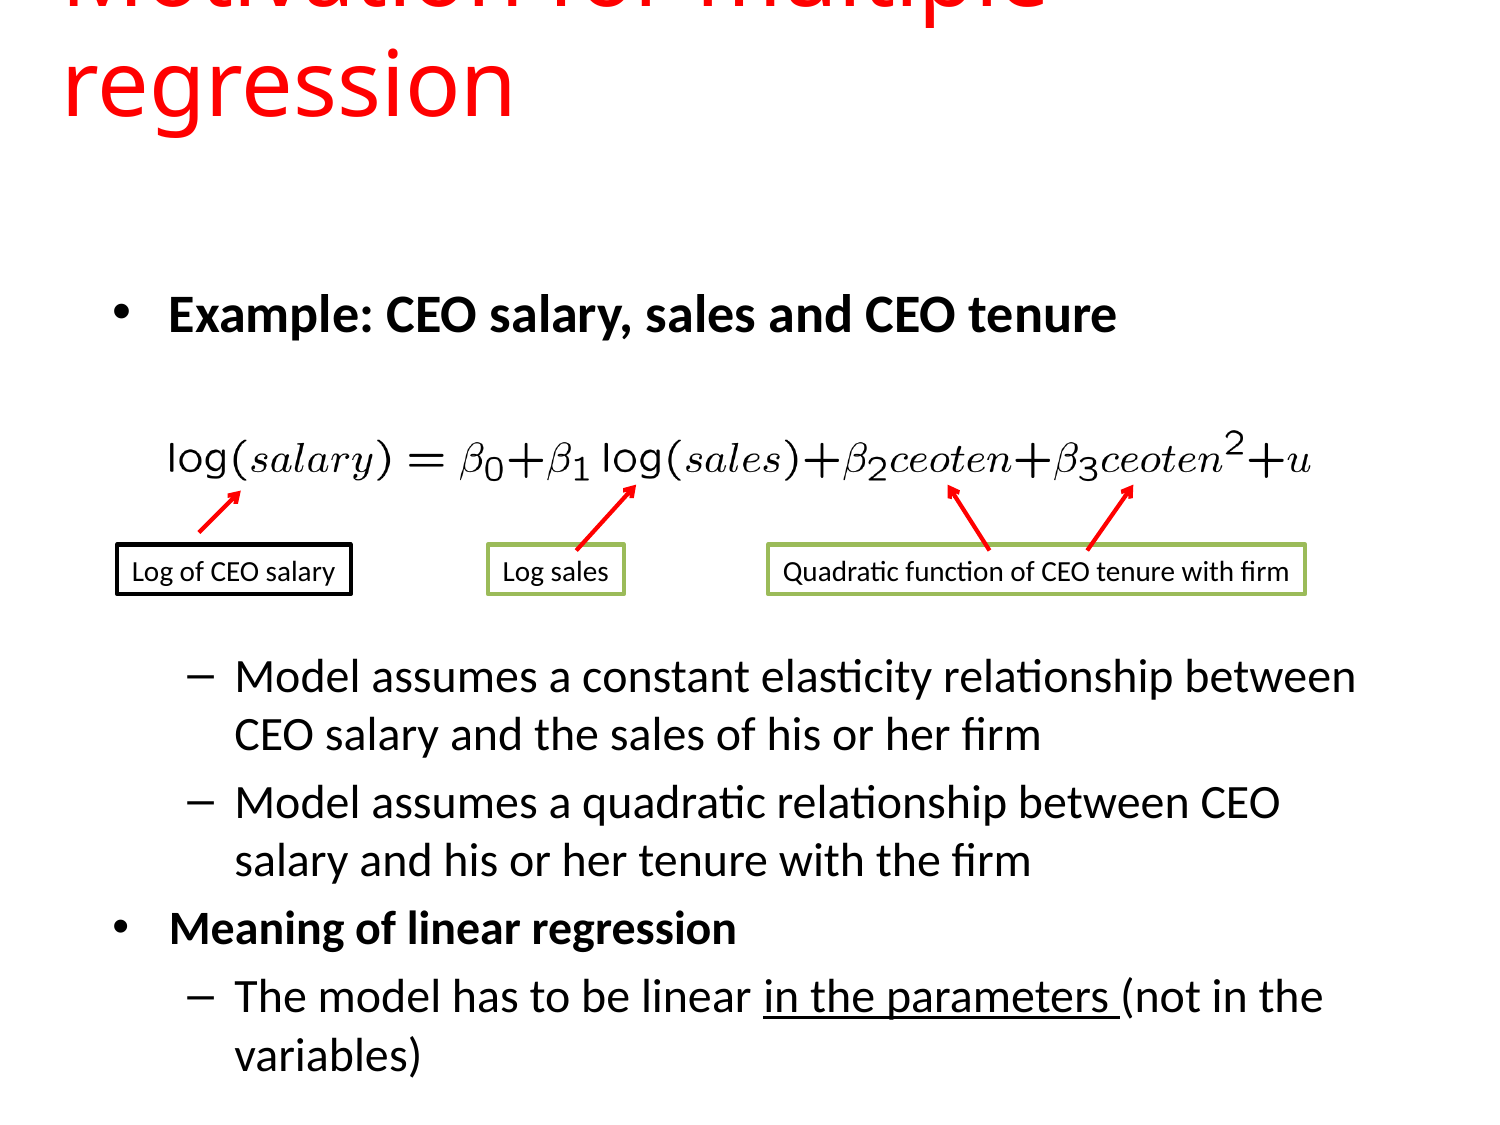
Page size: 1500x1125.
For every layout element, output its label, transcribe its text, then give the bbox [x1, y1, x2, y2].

list Example: CEO salary, sales and CEO tenure Model assumes a constant elasticity relationship between CEO salary and the sales of his or her firm Model assumes a quadratic relationship between CEO salary and his or her tenure with the firm Meaning of linear regression The model has to be linear in the parameters (not in the variables) [97, 275, 1410, 1112]
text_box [572, 487, 640, 548]
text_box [1077, 494, 1144, 541]
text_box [935, 496, 1002, 539]
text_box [198, 490, 242, 533]
text_box Quadratic function of CEO tenure with firm [766, 542, 1307, 596]
text_box Log sales [486, 542, 626, 596]
text_box Log of CEO salary [115, 542, 353, 596]
text_box Motivation for multiple regression [47, 13, 1438, 253]
picture [168, 430, 1311, 483]
